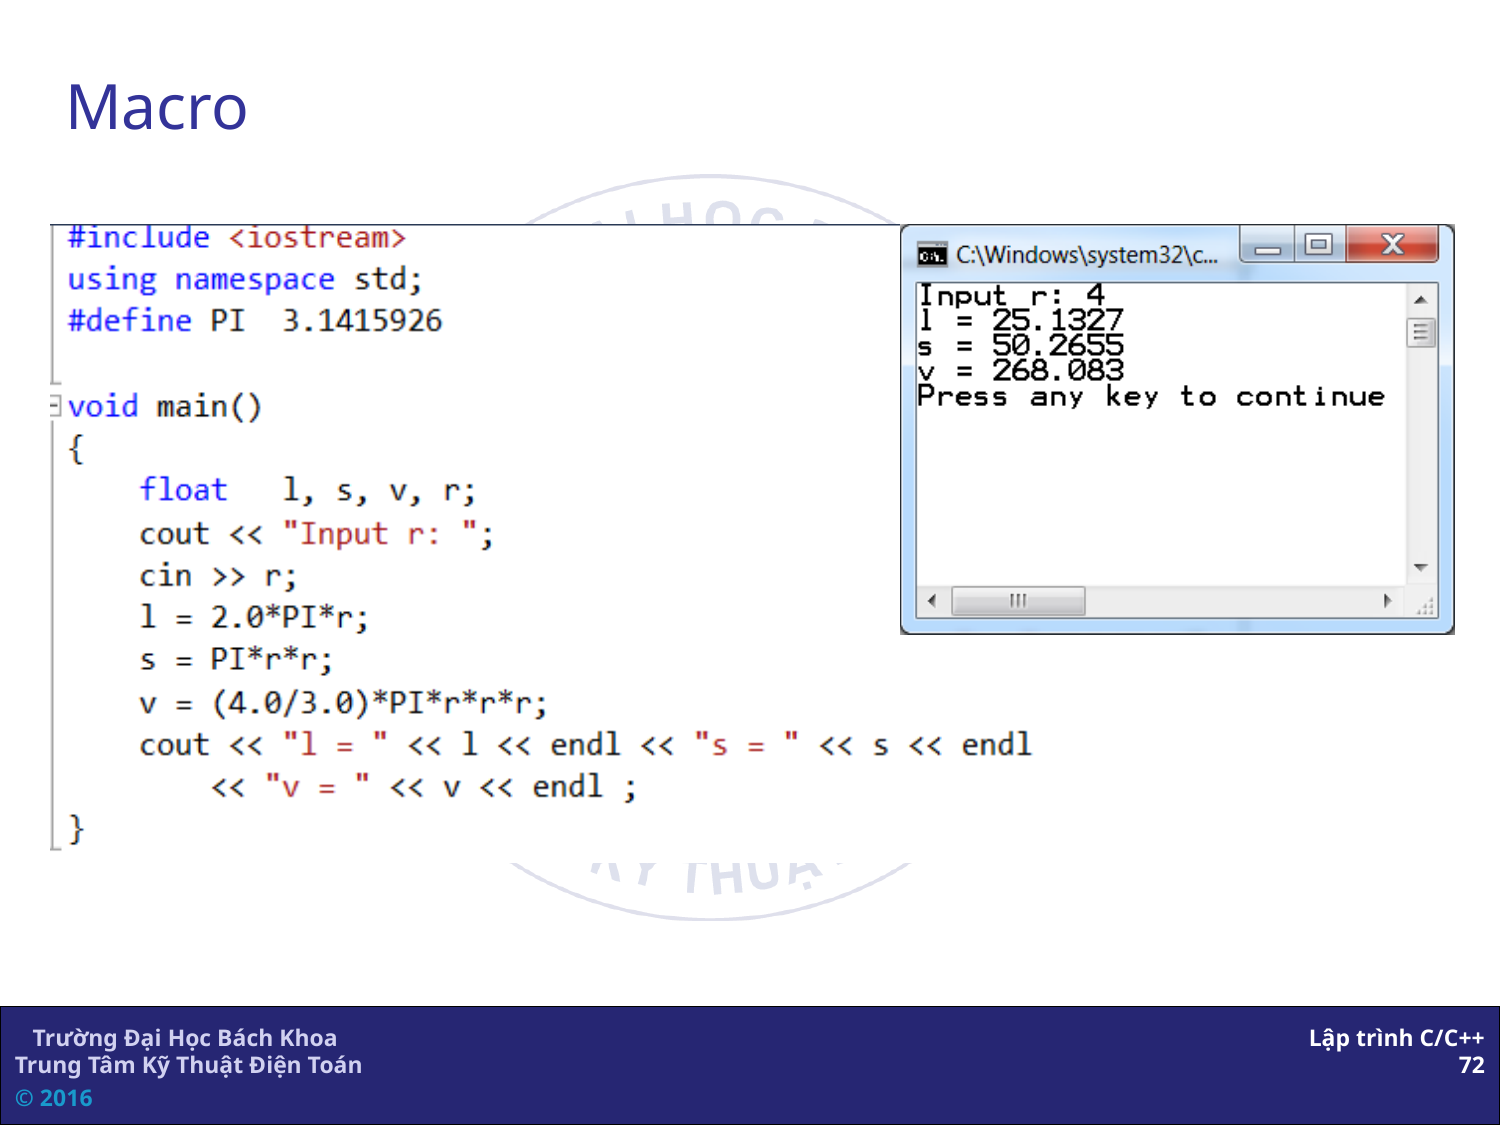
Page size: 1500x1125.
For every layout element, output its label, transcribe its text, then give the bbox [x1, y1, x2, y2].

title Macro [50, 12, 1463, 150]
picture [49, 174, 1455, 921]
